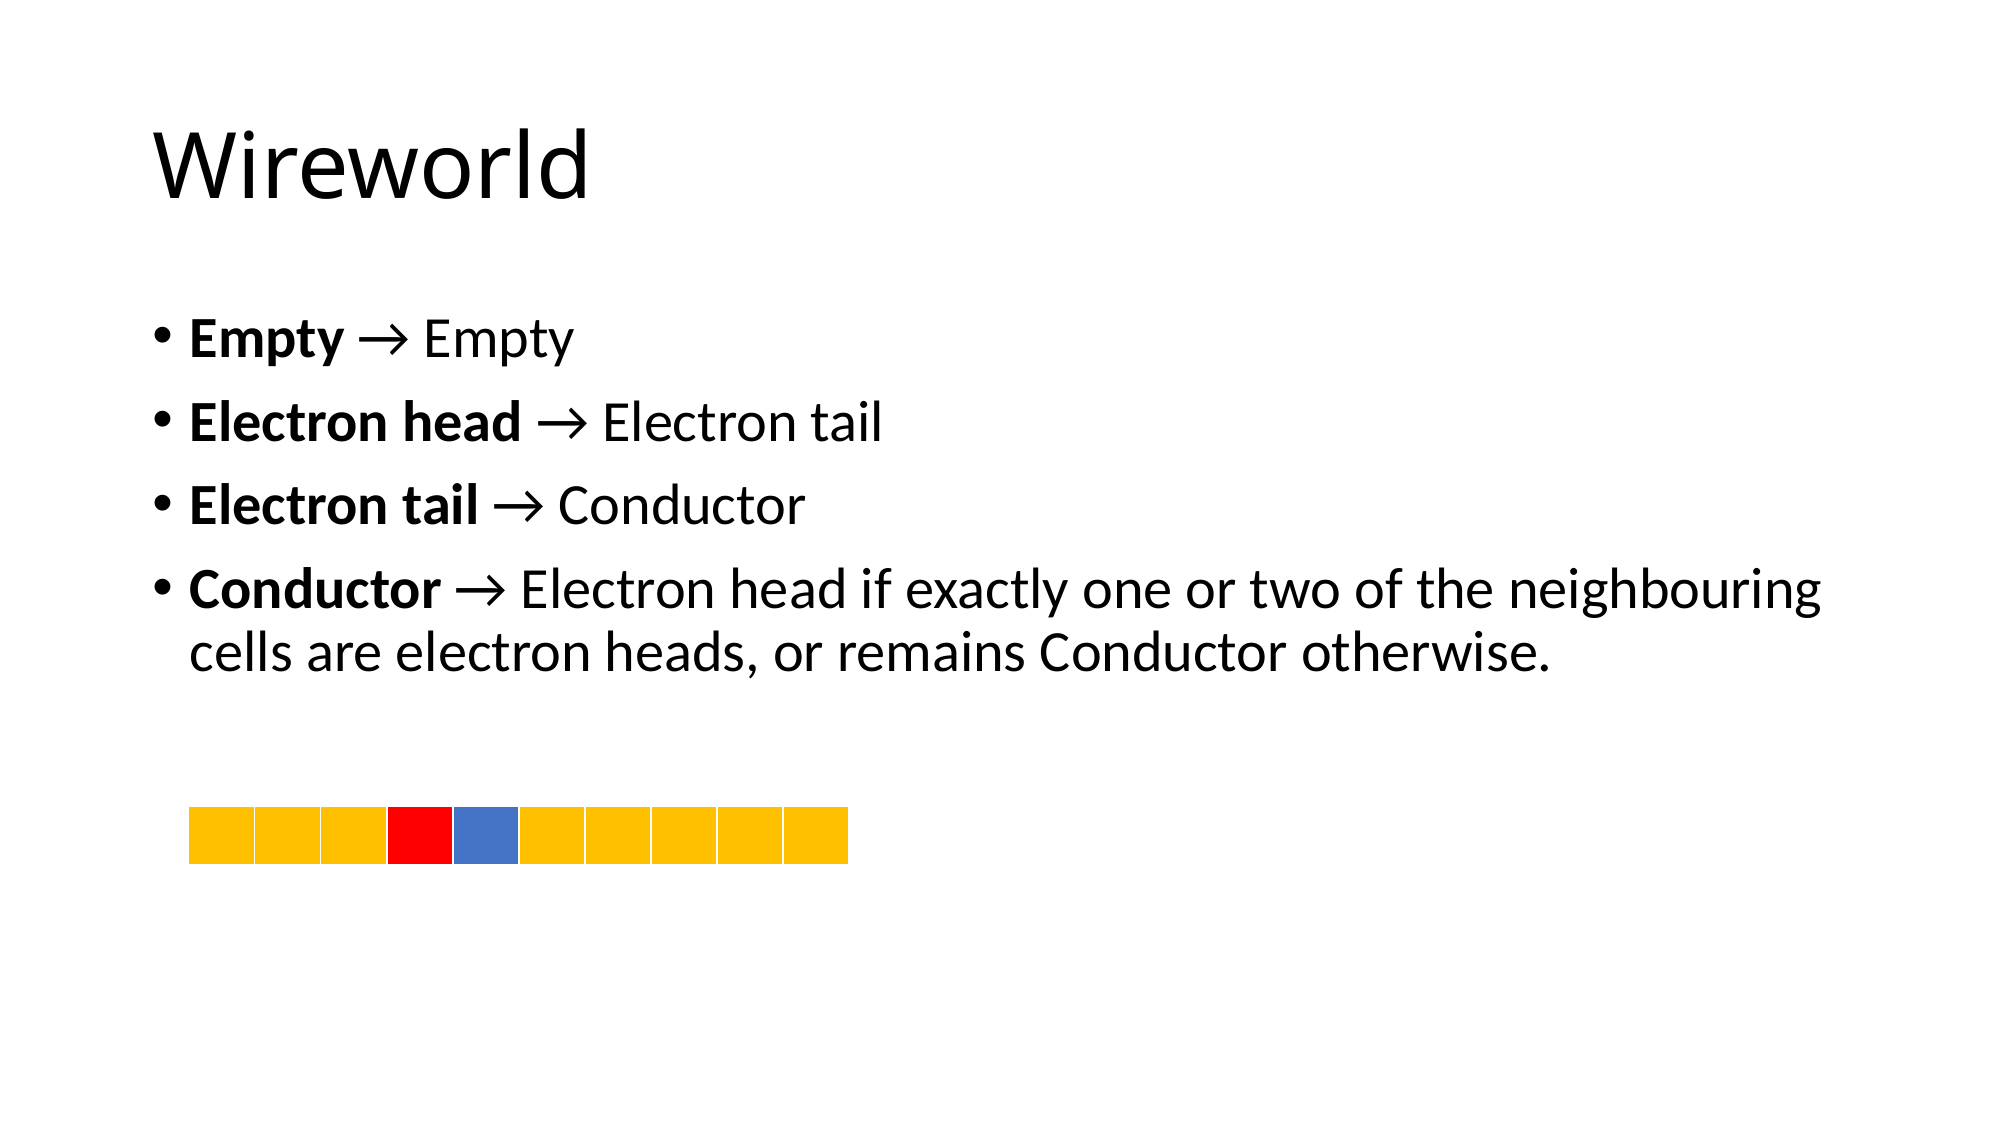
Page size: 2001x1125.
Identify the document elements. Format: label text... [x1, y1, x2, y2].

table_header [520, 807, 584, 864]
table_header [718, 807, 782, 864]
table_header [454, 807, 518, 864]
table_header [586, 807, 650, 864]
table_header [784, 807, 848, 864]
table_header [388, 807, 452, 864]
table_header [652, 807, 716, 864]
table_header [255, 807, 320, 864]
table_header [321, 807, 386, 864]
title Wireworld [137, 59, 1863, 278]
list Empty → Empty Electron head → Electron tail Electron tail → Conductor Conductor → Electron head if exactly one or two of the neighbouring cells are electron heads, or remains Conductor otherwise. [137, 299, 1863, 1014]
table_header [189, 807, 254, 864]
